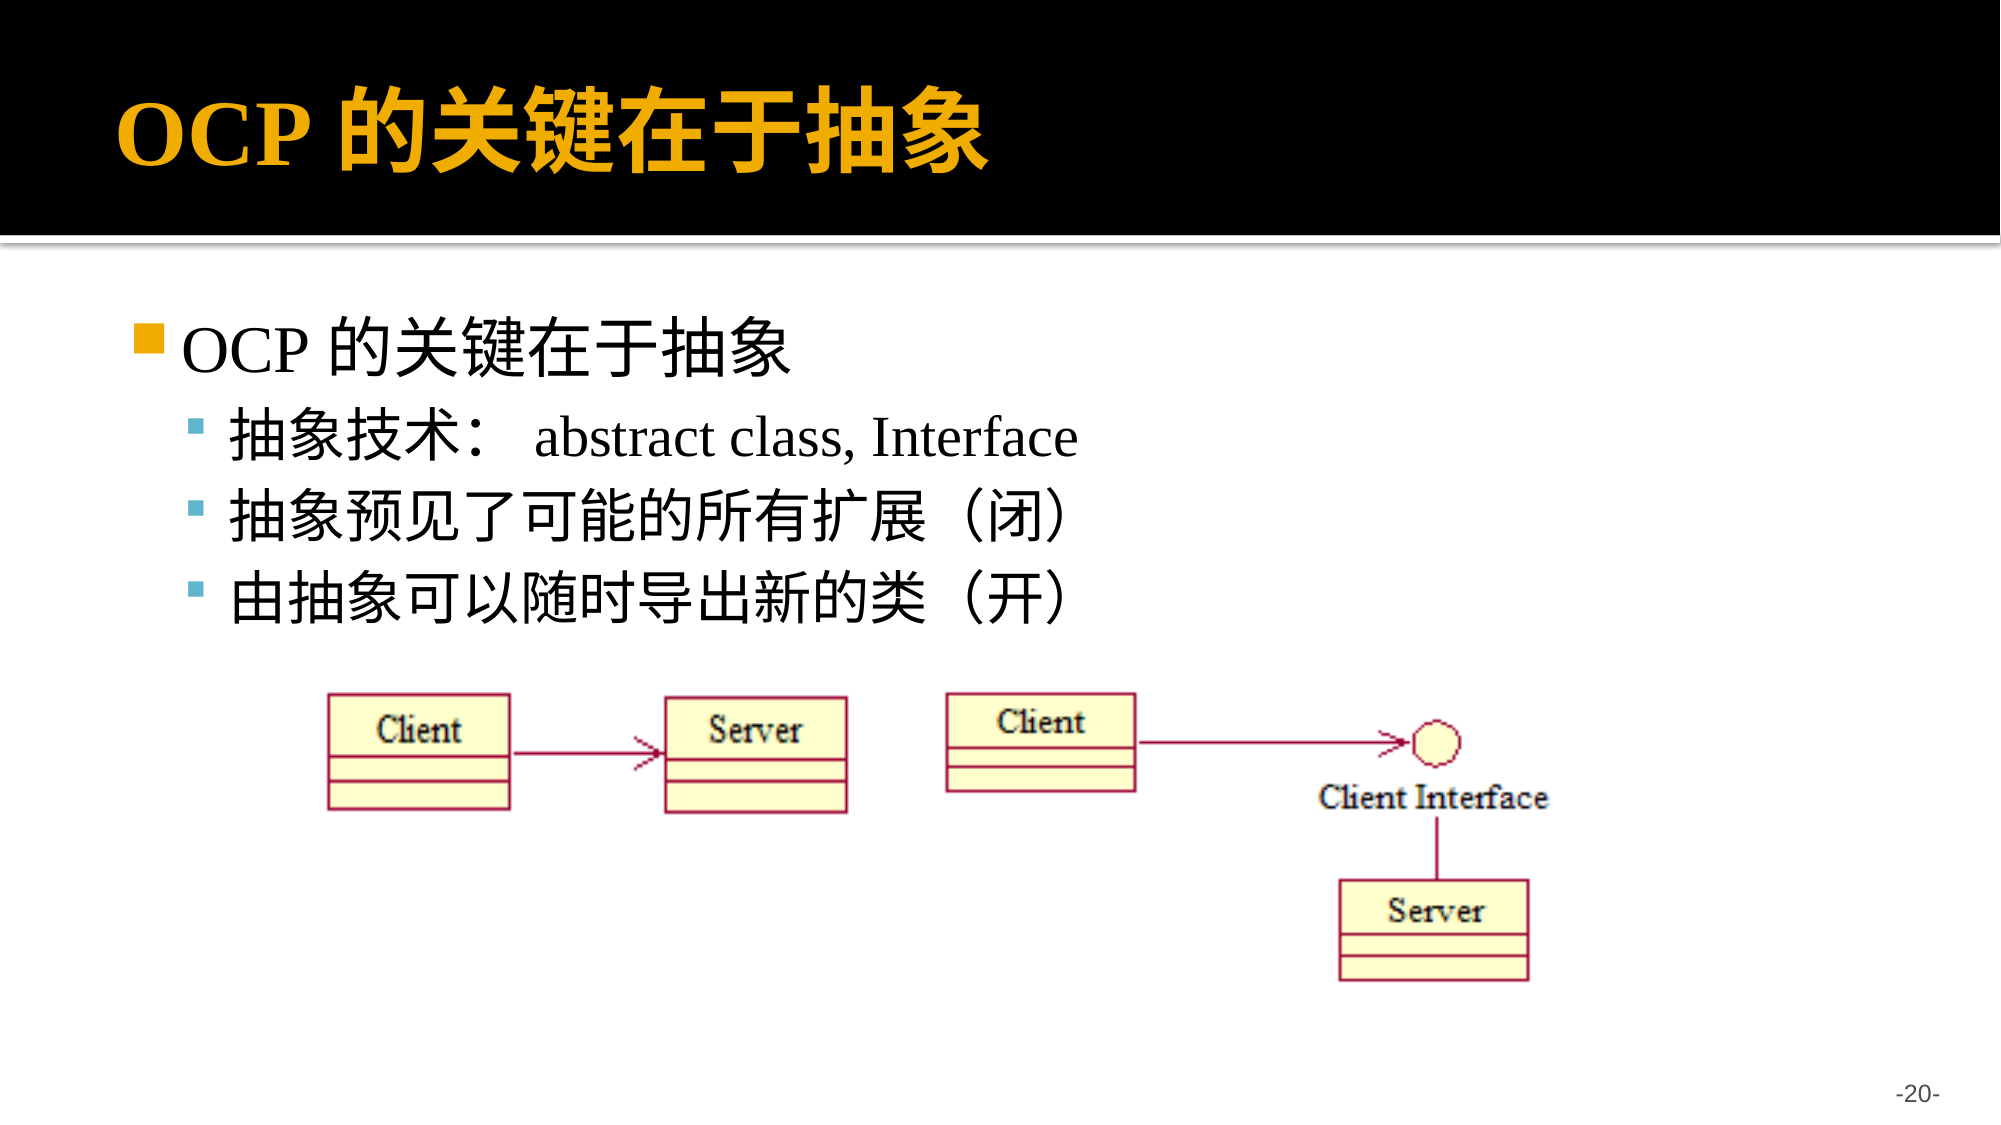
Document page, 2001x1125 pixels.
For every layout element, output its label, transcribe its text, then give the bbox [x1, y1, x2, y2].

list OCP的关键在于抽象 抽象技术：abstract class, Interface 抽象预见了可能的所有扩展（闭） 由抽象可以随时导出新的类（开） [99, 291, 1900, 1050]
picture [320, 688, 857, 824]
slide_number -20- [1794, 1062, 1955, 1108]
title OCP的关键在于抽象 [99, 25, 1900, 231]
picture [938, 688, 1556, 985]
